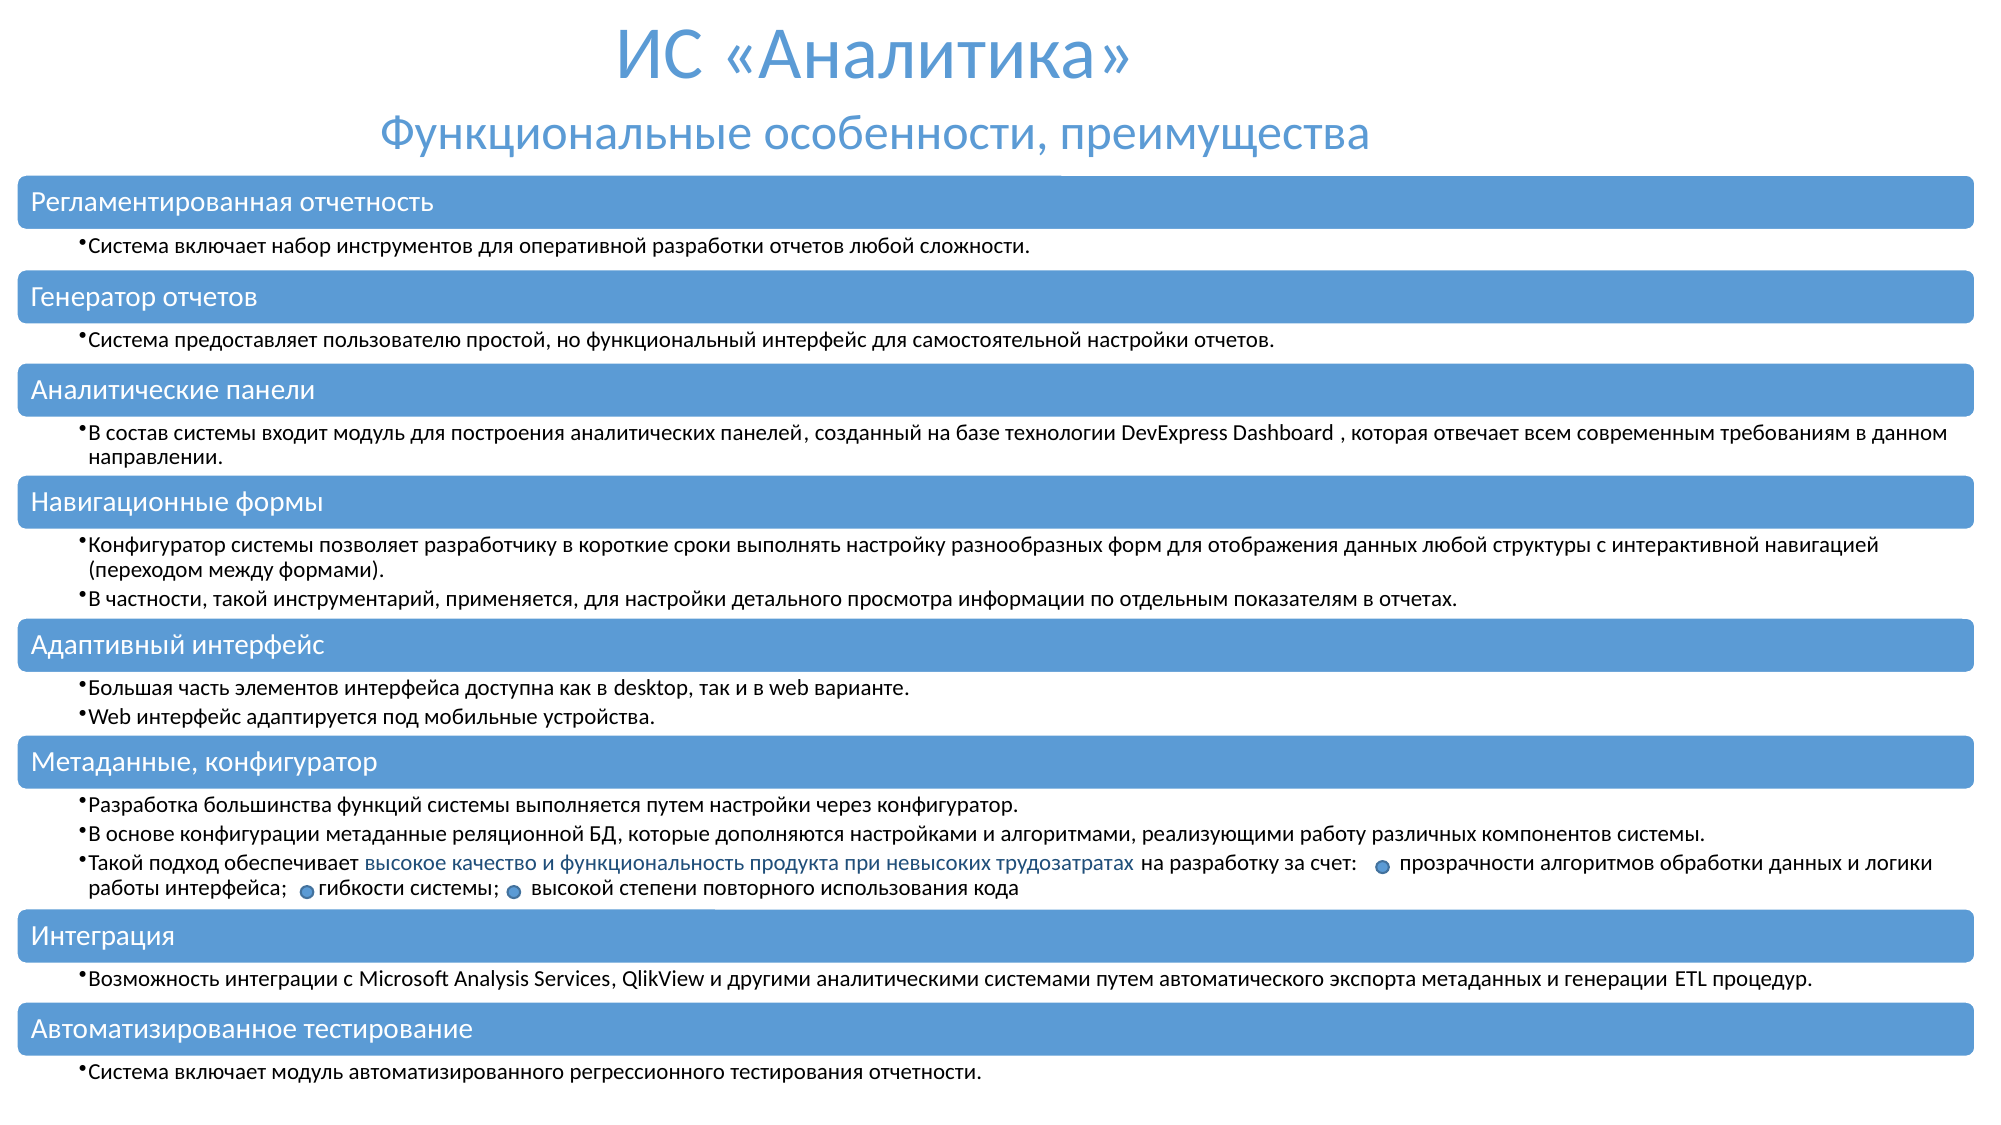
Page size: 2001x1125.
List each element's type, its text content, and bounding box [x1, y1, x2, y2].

text_box Функциональные особенности, преимущества [212, 92, 1539, 146]
text_box ИС «Аналитика» [377, 0, 1373, 92]
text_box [16, 146, 1976, 1125]
